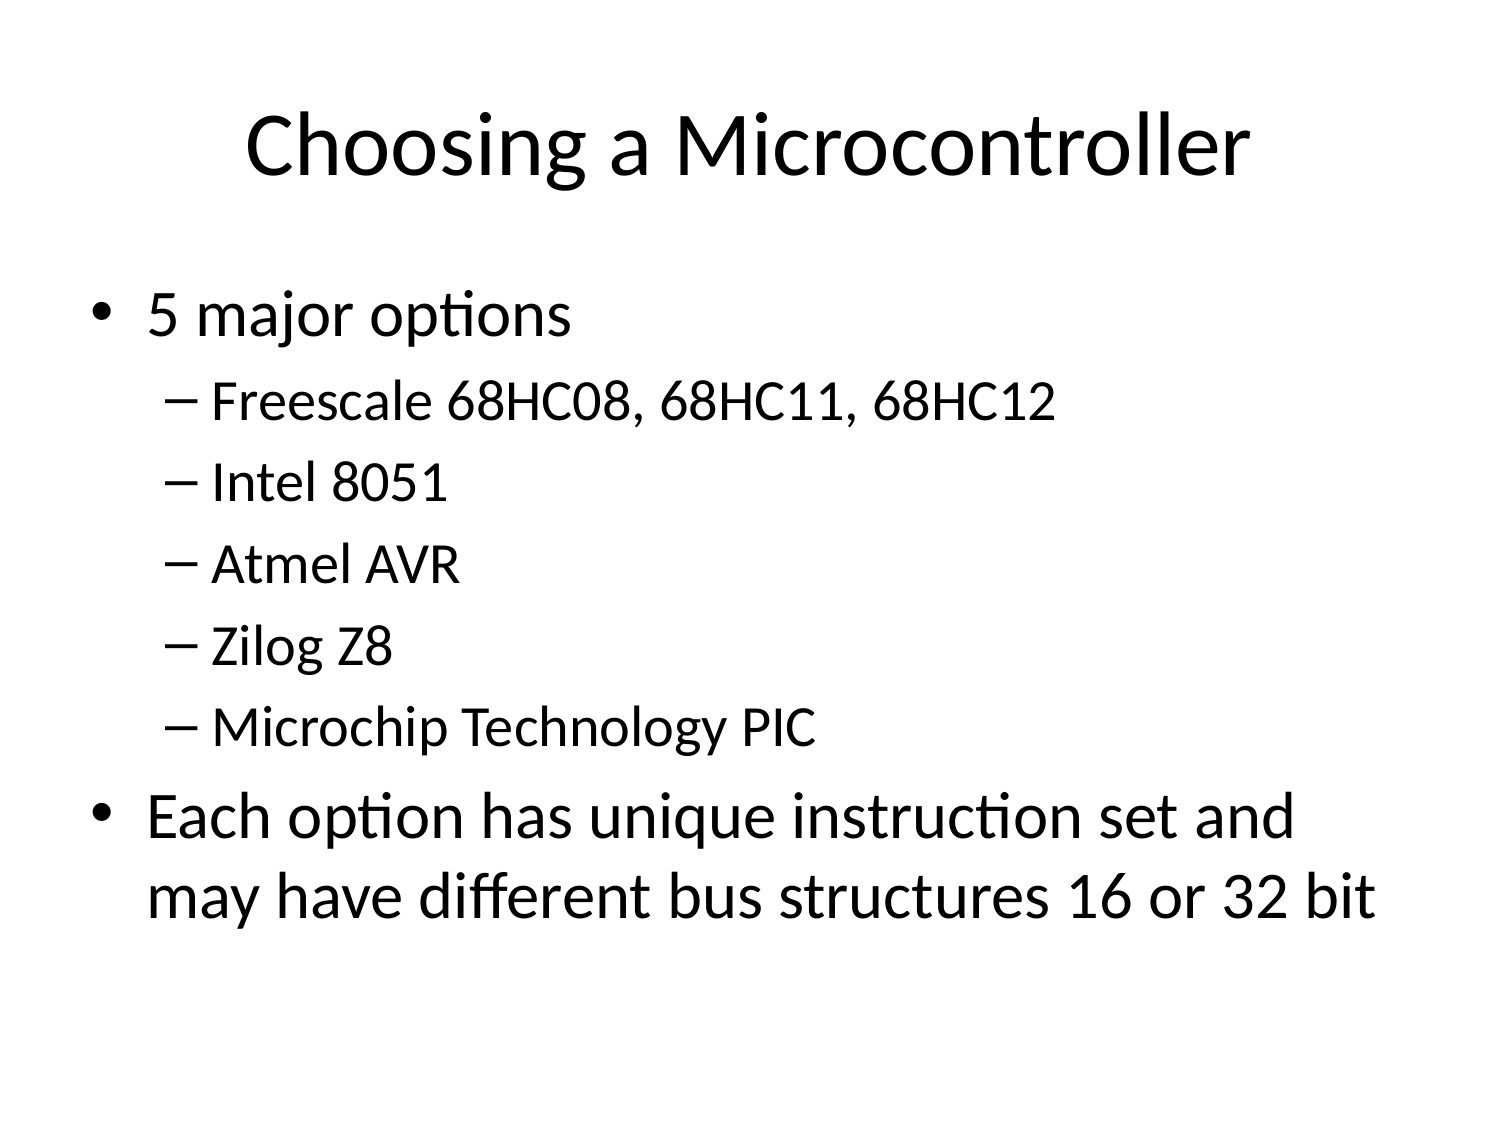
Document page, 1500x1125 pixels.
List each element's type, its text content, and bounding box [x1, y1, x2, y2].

title Choosing a Microcontroller [75, 45, 1425, 233]
list 5 major options Freescale 68HC08, 68HC11, 68HC12 Intel 8051 Atmel AVR Zilog Z8 Microchip Technology PIC Each option has unique instruction set and may have different bus structures 16 or 32 bit [75, 262, 1425, 1005]
